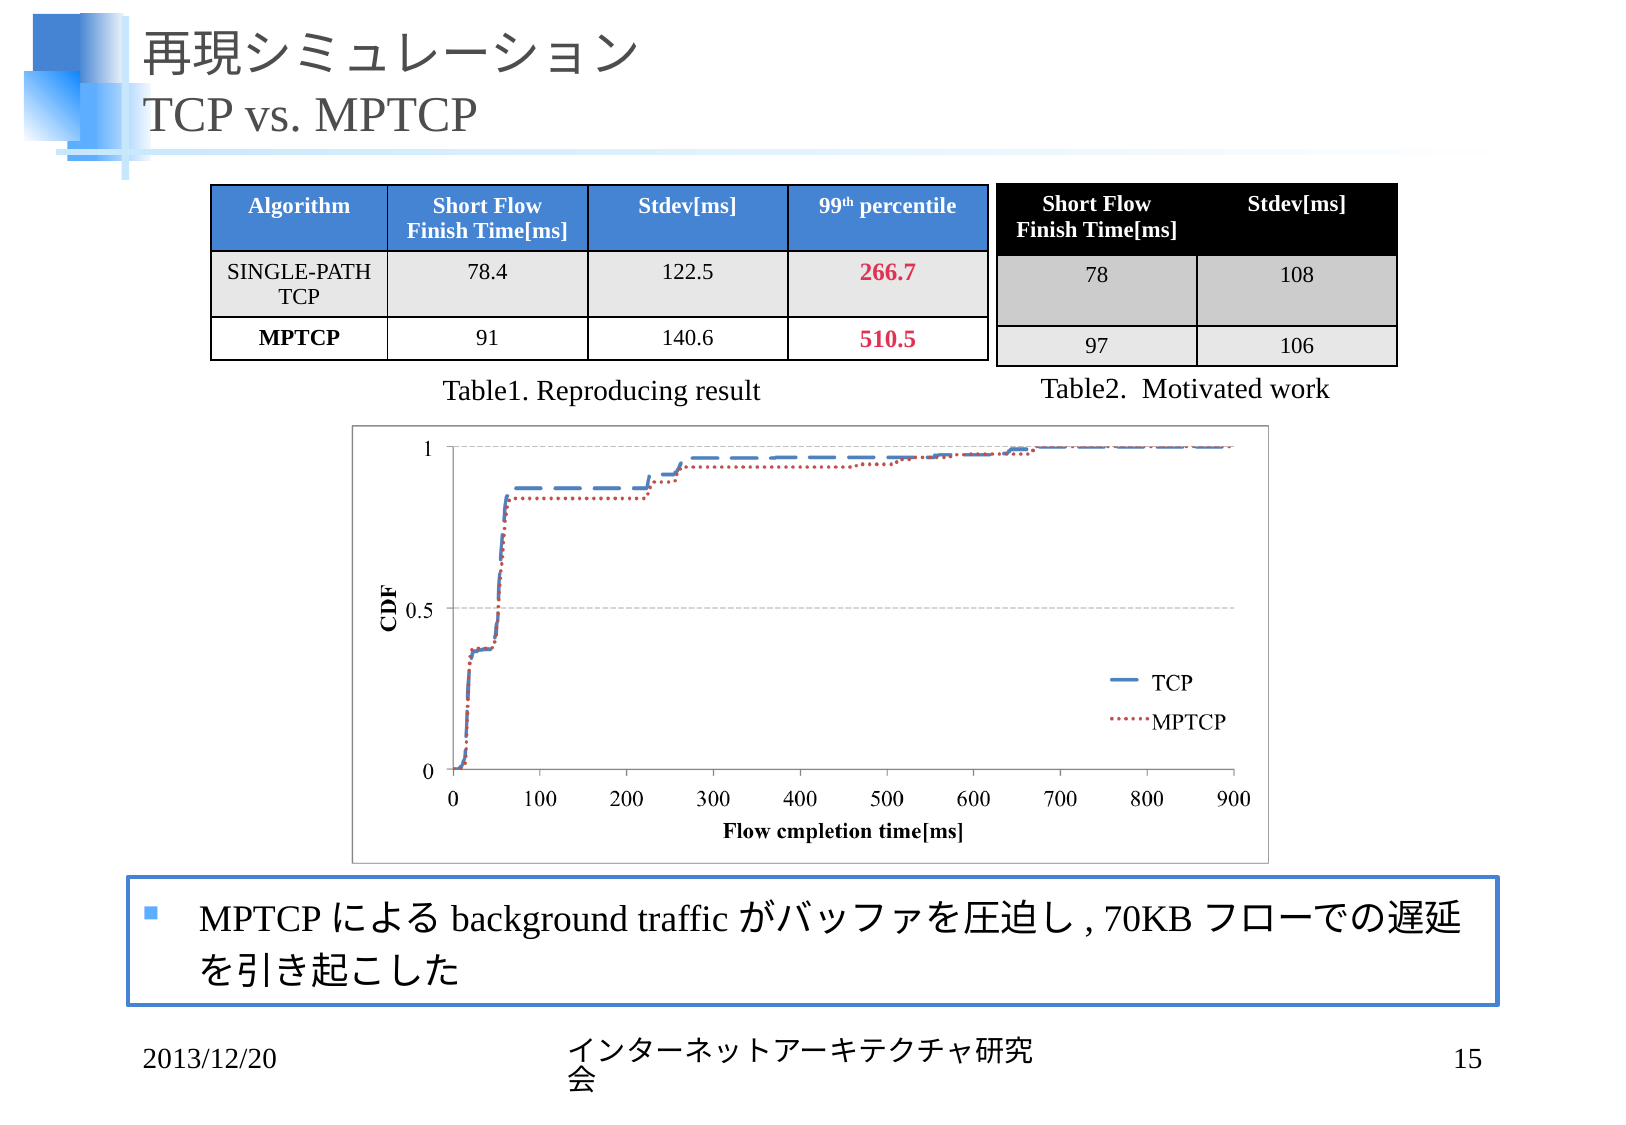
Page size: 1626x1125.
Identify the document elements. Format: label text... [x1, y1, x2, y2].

table_header Stdev[ms] [589, 186, 787, 250]
table_cell MPTCP [212, 318, 387, 359]
table_cell 91 [388, 318, 587, 359]
table_cell 510.5 [789, 318, 987, 359]
table_header Stdev[ms] [1198, 185, 1396, 254]
table_cell 78 [998, 256, 1196, 325]
title 再現シミュレーション TCP vs. MPTCP [127, 54, 1522, 149]
table_cell 140.6 [589, 318, 787, 359]
text_box Table2. Motivated work [1025, 362, 1346, 412]
table_header Algorithm [212, 186, 387, 250]
table_cell 106 [1198, 327, 1396, 365]
table_cell SINGLE-PATH TCP [212, 252, 387, 316]
text_box Table1. Reproducing result [427, 364, 777, 414]
table_header Short Flow Finish Time[ms] [388, 186, 587, 250]
table_cell 78.4 [388, 252, 587, 316]
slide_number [127, 1034, 467, 1083]
table_header Short Flow Finish Time[ms] [998, 185, 1196, 254]
table_header 99th percentile [789, 186, 987, 250]
table_cell 97 [998, 327, 1196, 365]
list MPTCPによるbackground trafficがバッファを圧迫し, 70KBフローでの遅延を引き起こした [126, 875, 1500, 1007]
slide_number 15 [1159, 1035, 1498, 1083]
table_cell 122.5 [589, 252, 787, 316]
table_cell 108 [1198, 256, 1396, 325]
picture [351, 425, 1269, 864]
footer インターネットアーキテクチャ研究会 [552, 1035, 1068, 1083]
table_cell 266.7 [789, 252, 987, 316]
